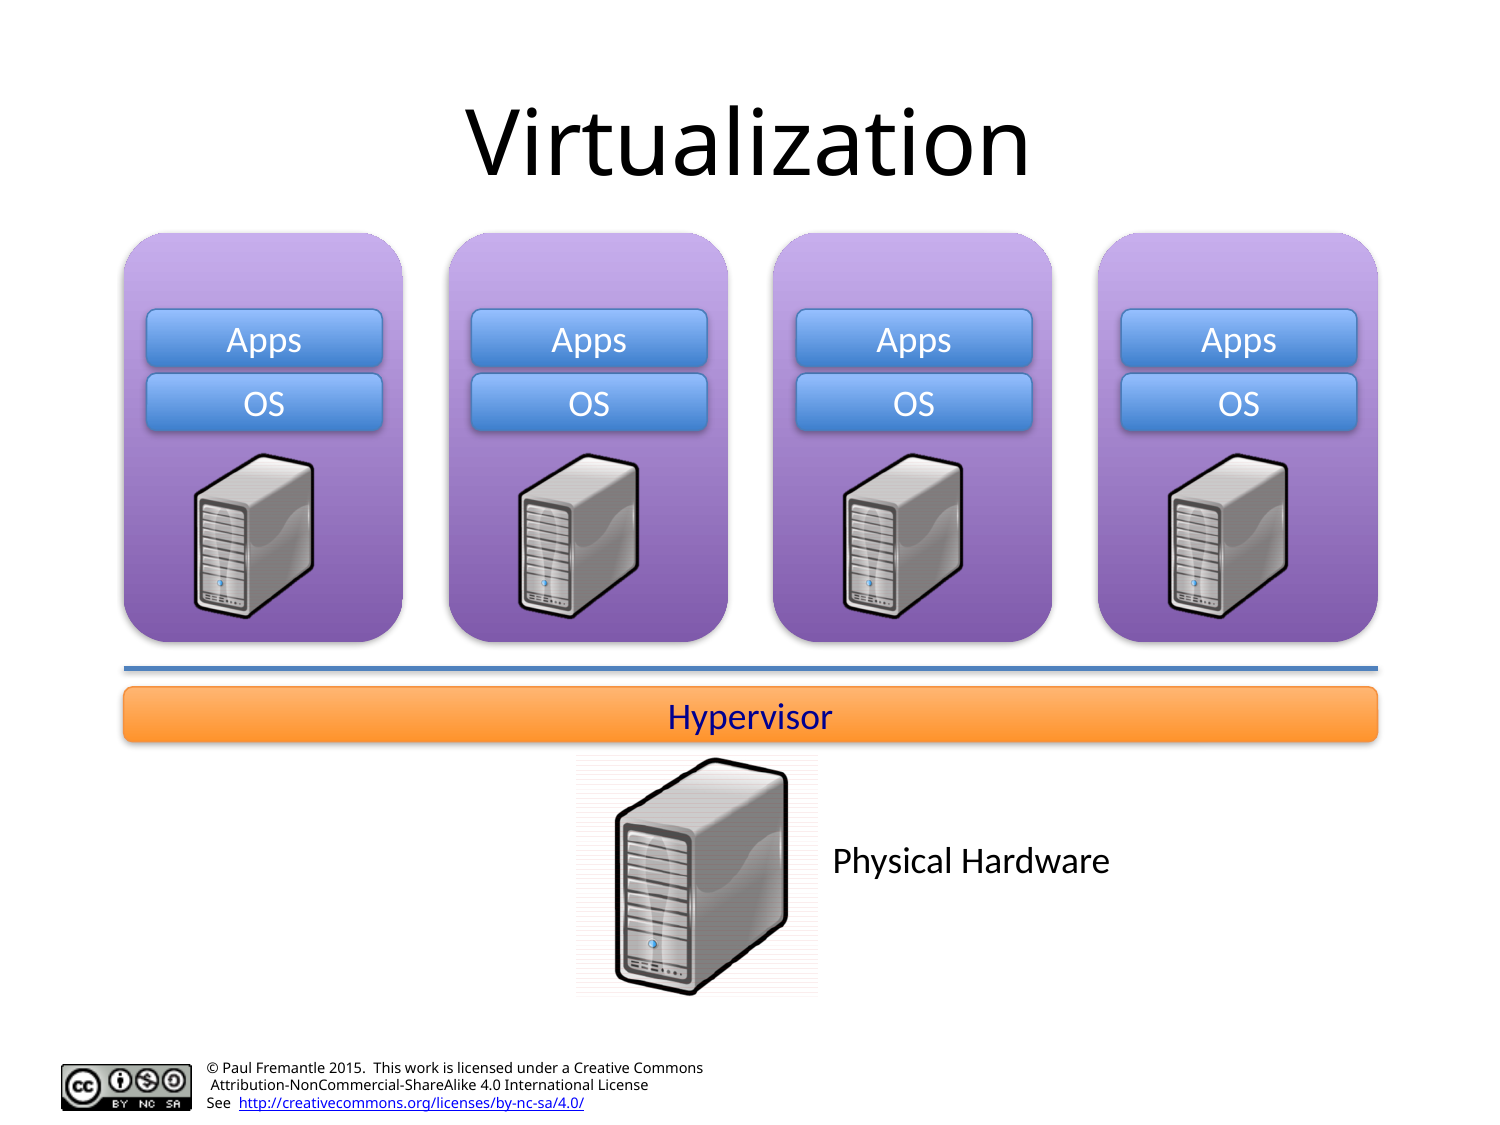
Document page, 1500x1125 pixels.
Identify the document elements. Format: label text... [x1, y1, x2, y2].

picture [576, 755, 818, 997]
text_box OS [471, 374, 708, 431]
text_box Hypervisor [123, 686, 1378, 742]
picture [61, 1064, 192, 1111]
title Virtualization [75, 45, 1425, 233]
text_box [448, 232, 728, 643]
picture [1141, 452, 1310, 620]
text_box OS [146, 374, 383, 431]
picture [166, 452, 335, 620]
text_box OS [1121, 374, 1357, 431]
text_box [773, 232, 1053, 643]
text_box Apps [796, 309, 1033, 367]
picture [816, 452, 985, 620]
text_box [123, 232, 403, 643]
text_box Physical Hardware [821, 828, 1132, 890]
text_box OS [796, 374, 1033, 431]
picture [491, 452, 660, 620]
text_box Apps [146, 309, 383, 367]
text_box [1098, 232, 1378, 643]
text_box Apps [471, 309, 708, 367]
text_box Apps [1121, 309, 1357, 367]
